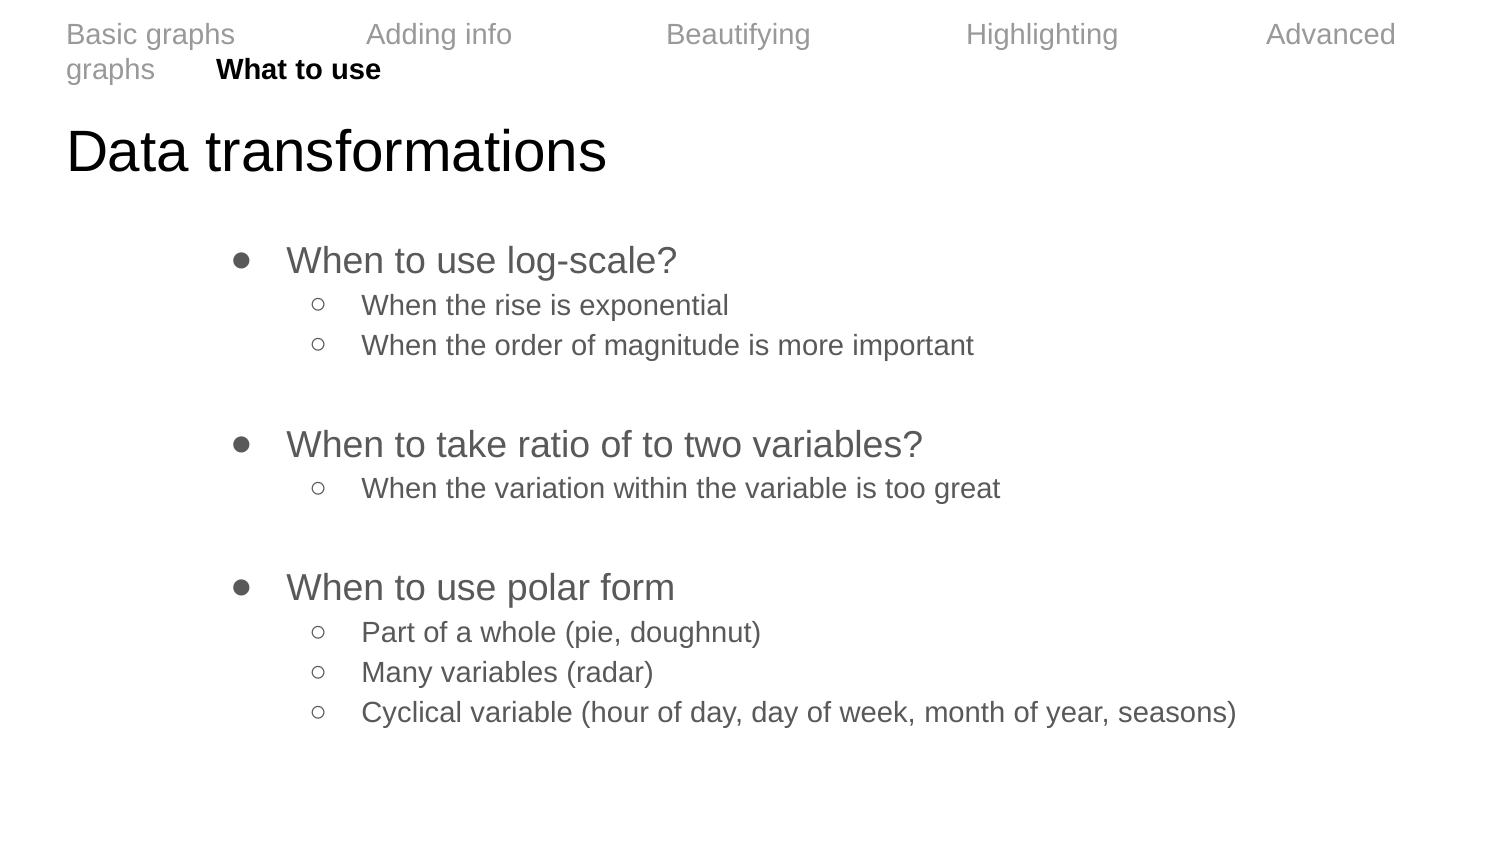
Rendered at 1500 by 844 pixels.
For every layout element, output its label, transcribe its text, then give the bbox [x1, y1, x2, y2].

text_box Basic graphs Adding info Beautifying Highlighting Advanced graphs What to use [51, 0, 1500, 62]
list When to use log-scale? When the rise is exponential When the order of magnitude is more important When to take ratio of to two variables? When the variation within the variable is too great When to use polar form Part of a whole (pie, doughnut) Many variables (radar) Cyclical variable (hour of day, day of week, month of year, seasons) [196, 214, 1443, 775]
title Data transformations [51, 98, 1449, 192]
